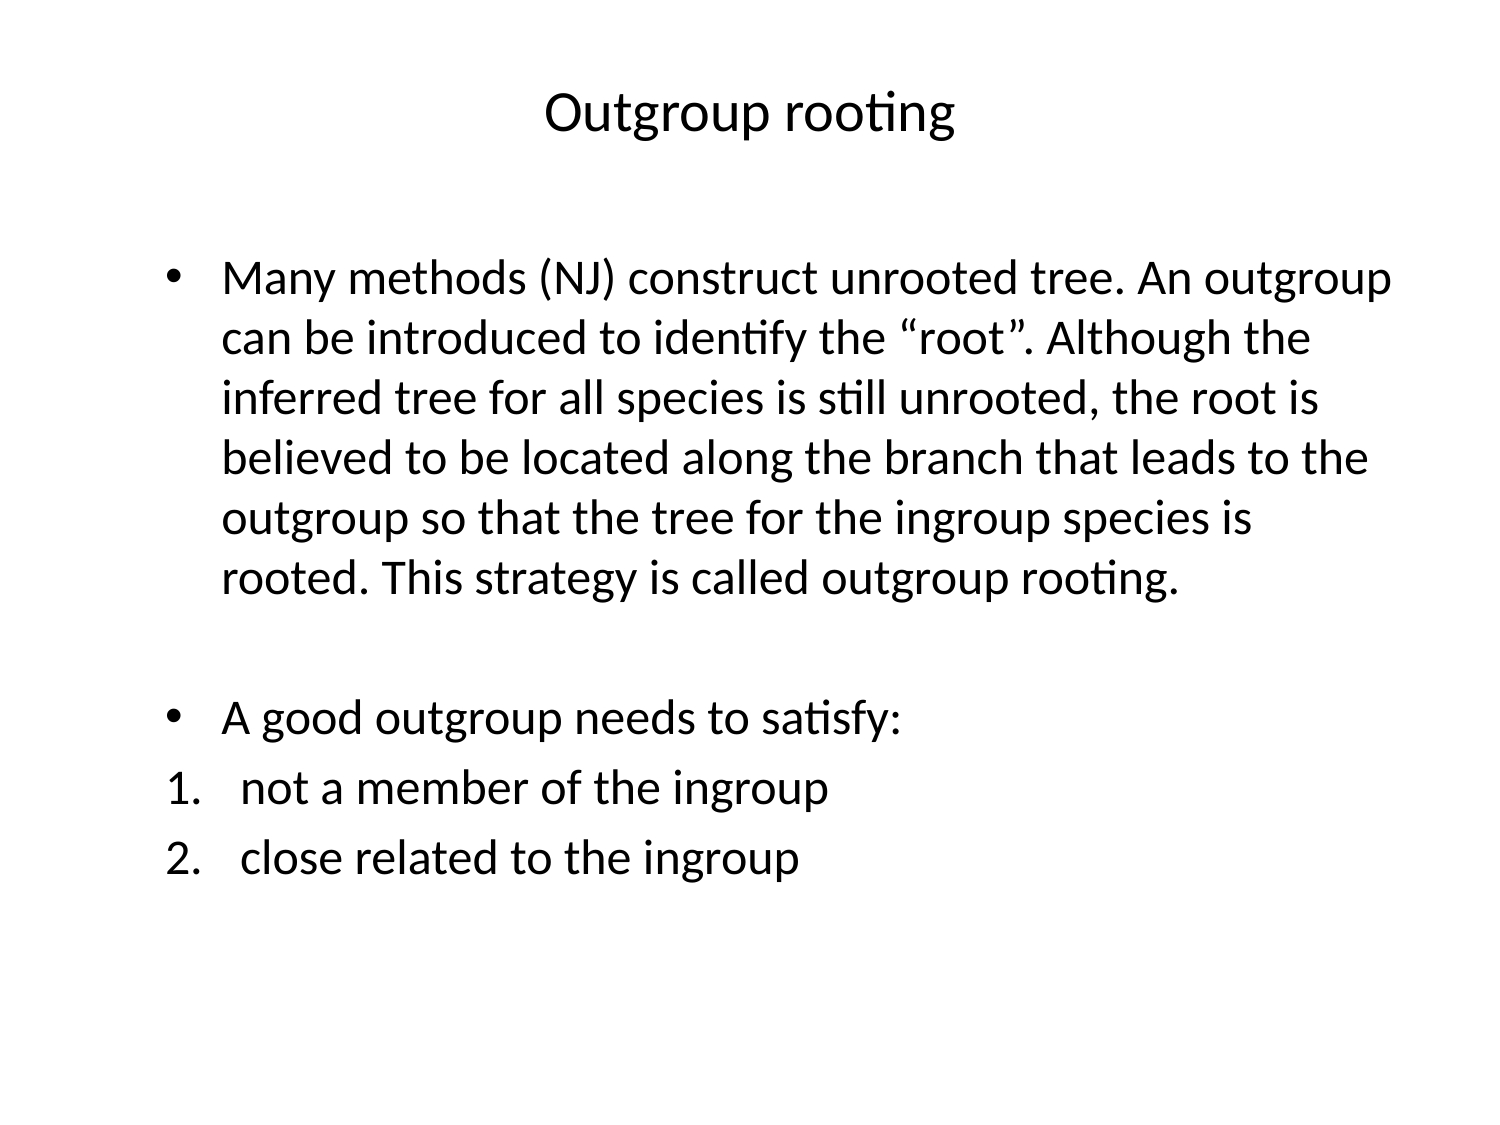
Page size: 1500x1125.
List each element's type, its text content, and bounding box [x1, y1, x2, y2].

list Many methods (NJ) construct unrooted tree. An outgroup can be introduced to identify the “root”. Although the inferred tree for all species is still unrooted, the root is believed to be located along the branch that leads to the outgroup so that the tree for the ingroup species is rooted. This strategy is called outgroup rooting. A good outgroup needs to satisfy: not a member of the ingroup close related to the ingroup [150, 237, 1425, 912]
title Outgroup rooting [75, 45, 1425, 172]
